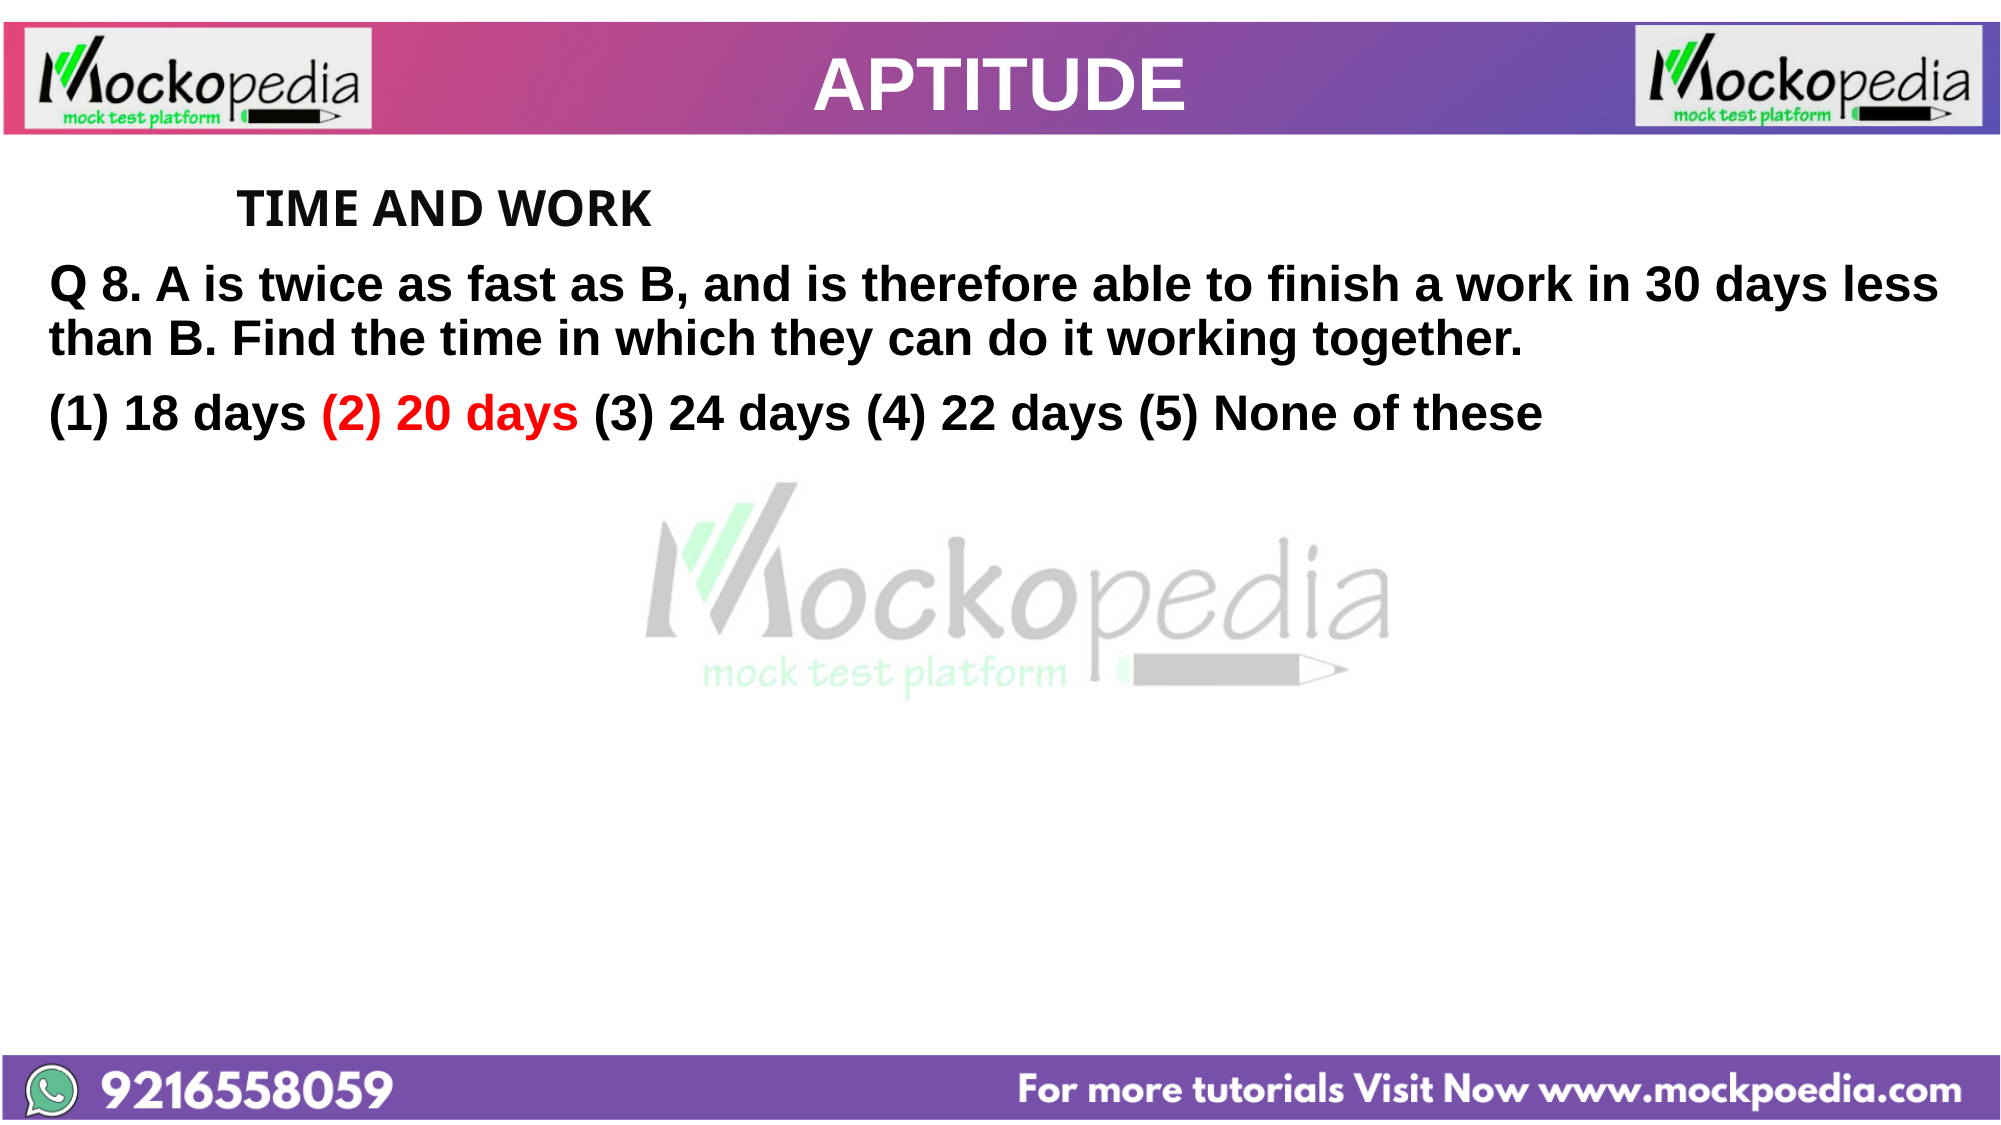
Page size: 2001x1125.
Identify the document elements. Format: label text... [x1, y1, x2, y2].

title APTITUDE [41, 31, 1959, 142]
list TIME AND WORK Q 8. A is twice as fast as B, and is therefore able to finish a work in 30 days less than B. Find the time in which they can do it working together. (1) 18 days (2) 20 days (3) 24 days (4) 22 days (5) None of these [33, 175, 1959, 1053]
picture [0, 0, 2001, 1125]
